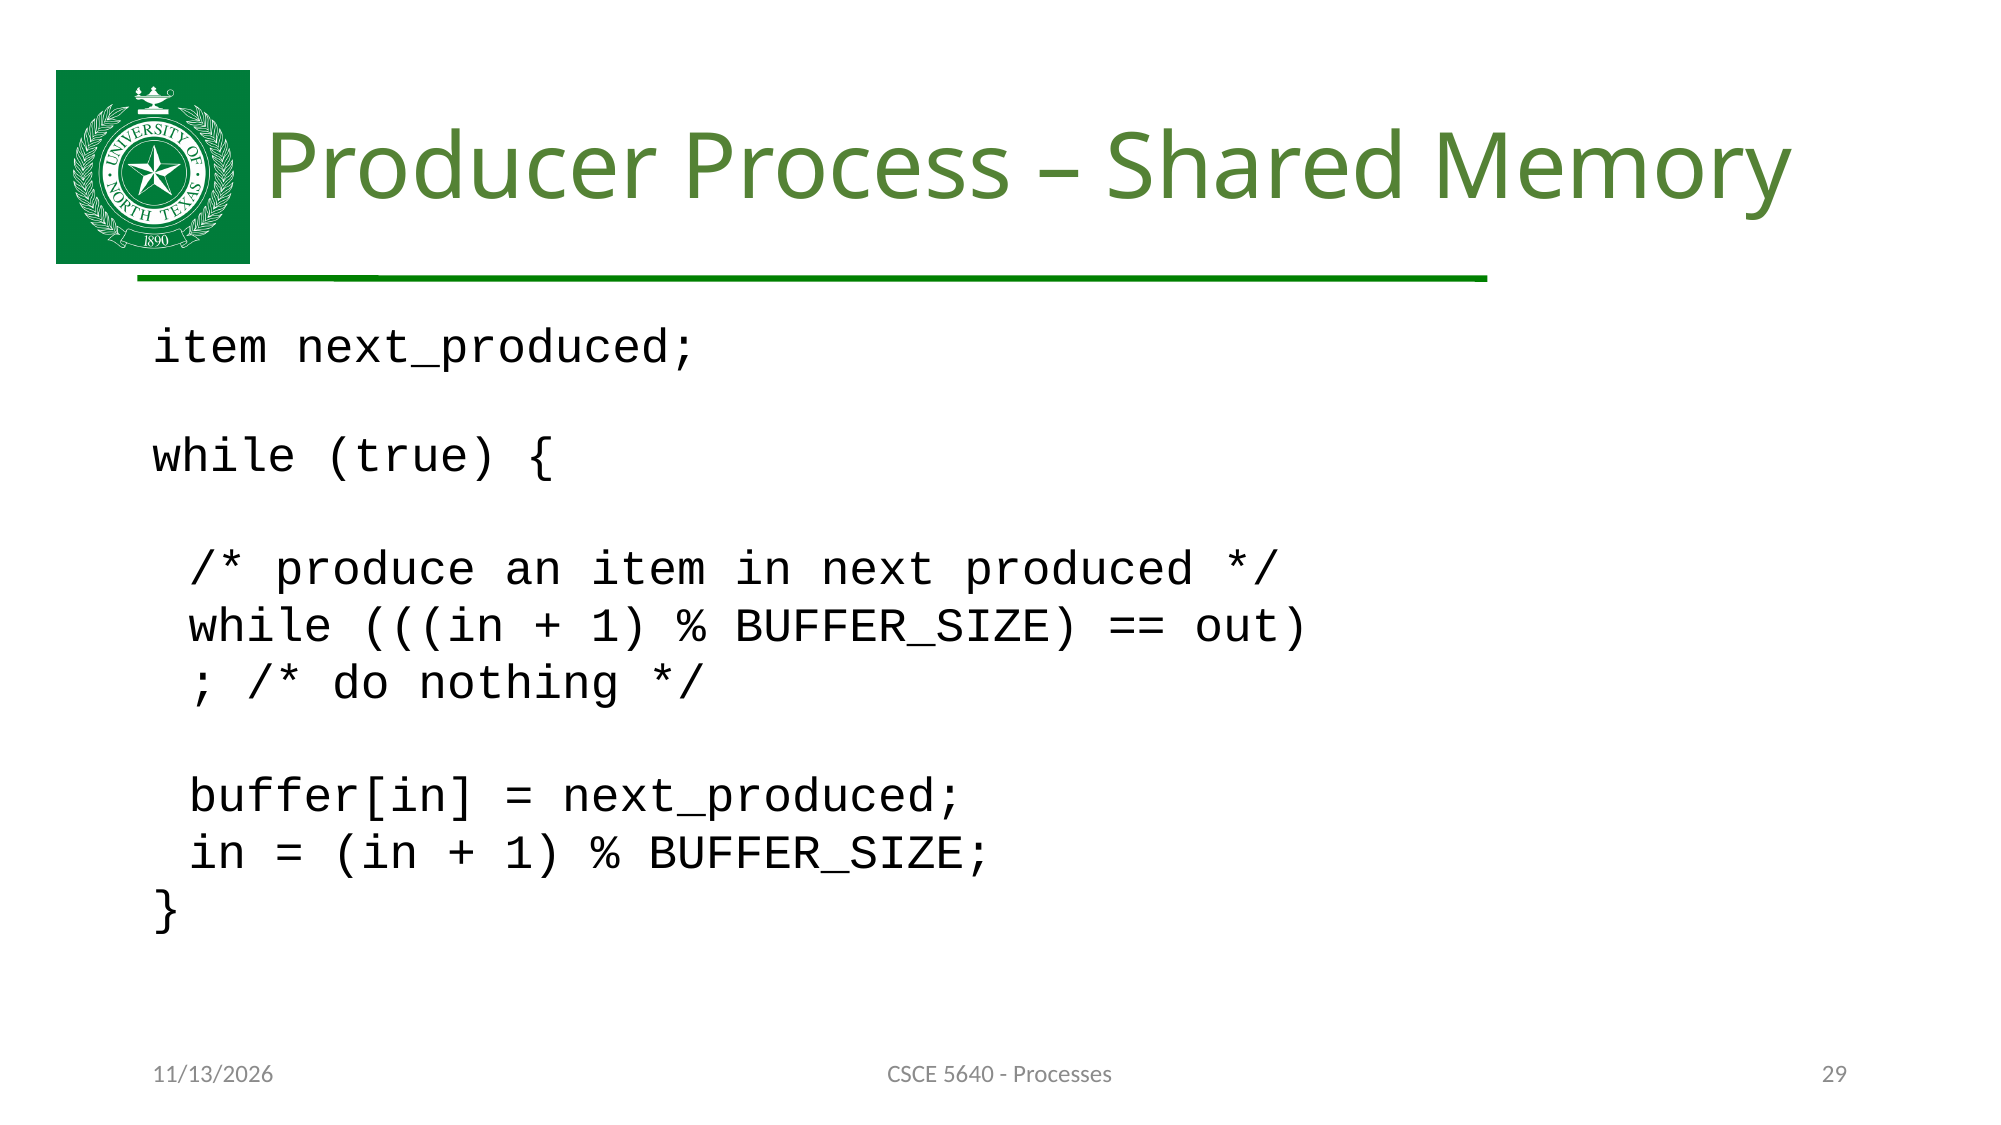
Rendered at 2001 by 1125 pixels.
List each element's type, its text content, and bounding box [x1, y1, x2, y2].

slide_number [137, 1042, 588, 1103]
slide_number 29 [1412, 1042, 1863, 1103]
picture [56, 70, 249, 264]
footer CSCE 5640 - Processes [662, 1042, 1338, 1103]
list item next_produced; while (true) { /* produce an item in next produced */ while (((in + 1) % BUFFER_SIZE) == out) ; /* do nothing */ buffer[in] = next_produced; in = (in + 1) % BUFFER_SIZE; } [137, 299, 1751, 1014]
title Producer Process – Shared Memory [249, 59, 1863, 278]
